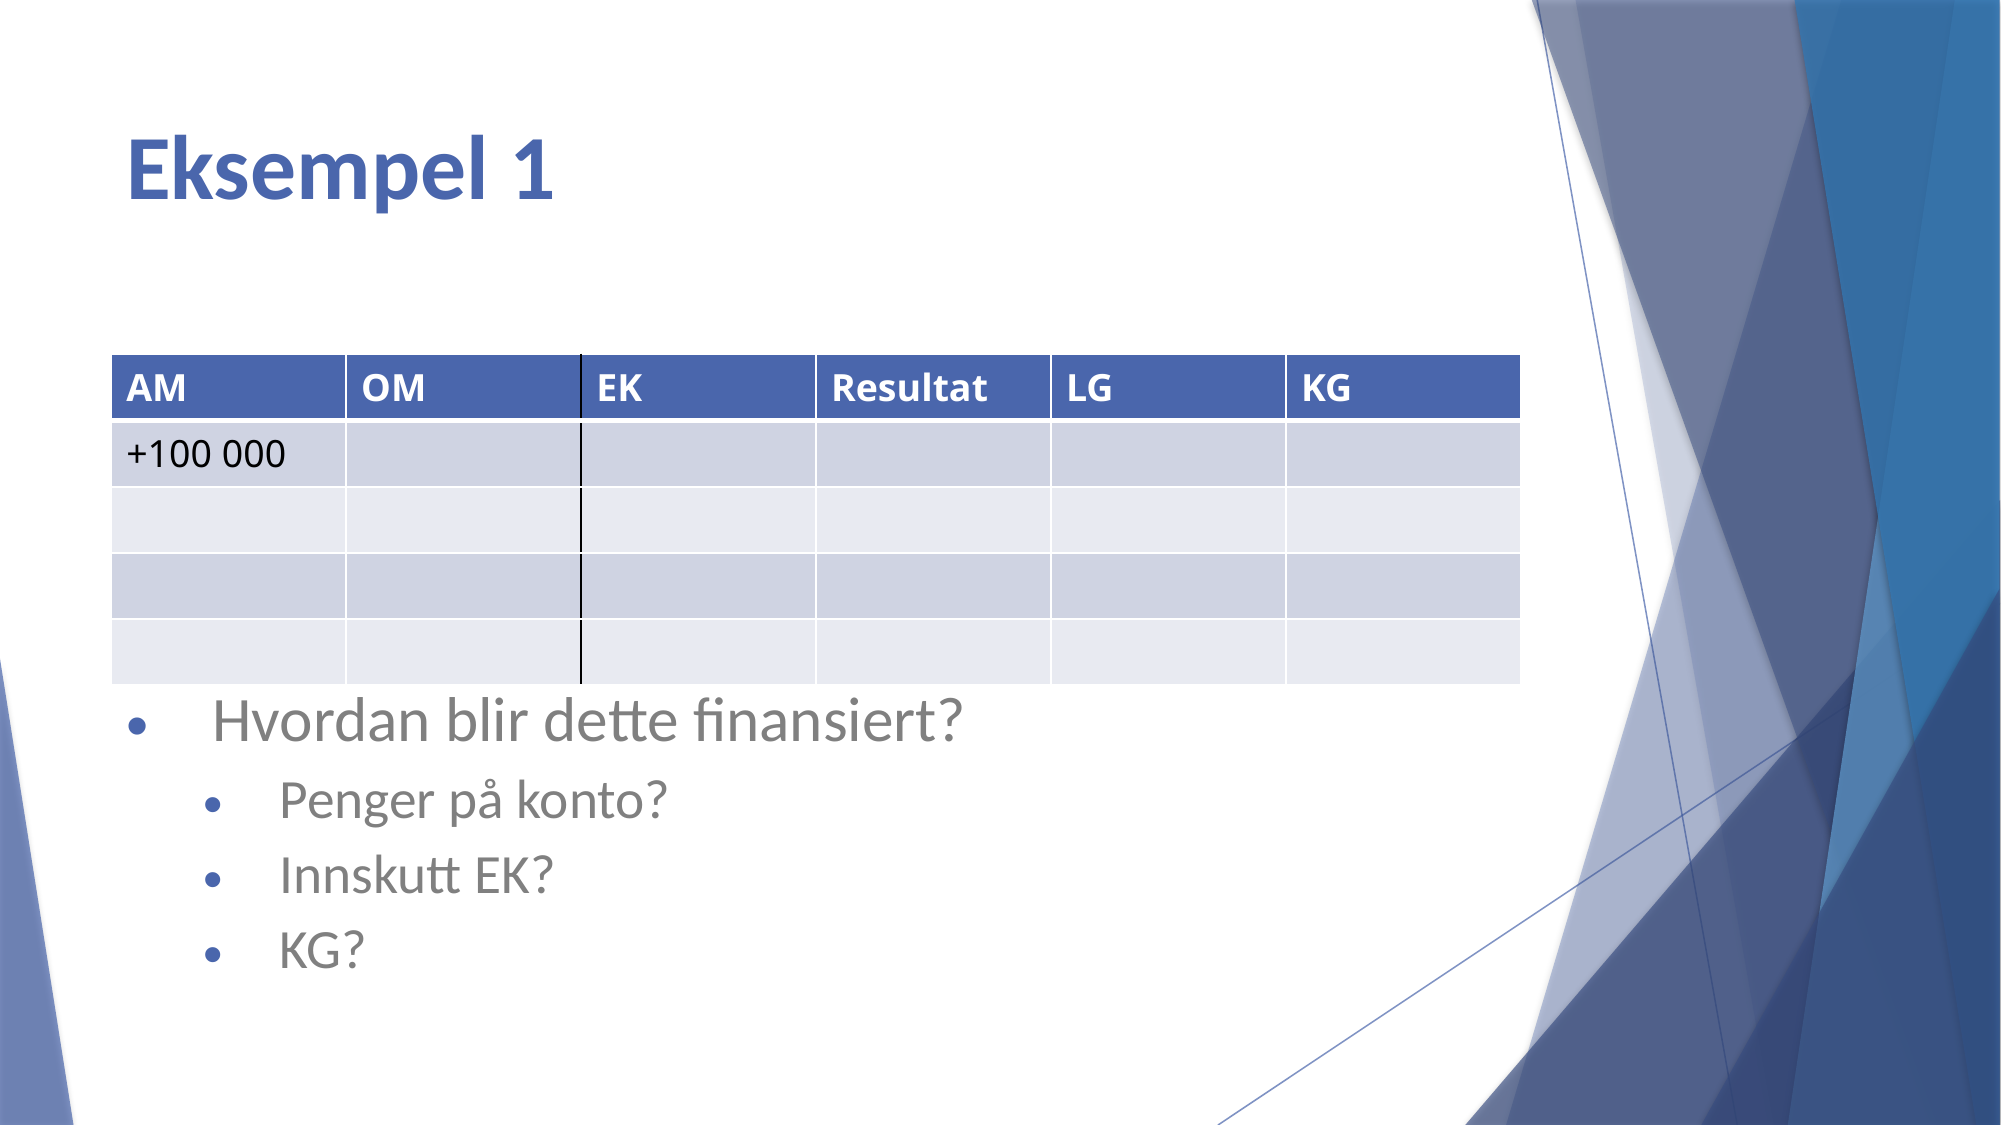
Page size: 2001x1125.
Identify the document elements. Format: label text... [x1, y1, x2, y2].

text_box Hvordan blir dette finansiert? Penger på konto? Innskutt EK? KG? [111, 354, 1522, 991]
title Eksempel 1 [111, 99, 1522, 317]
